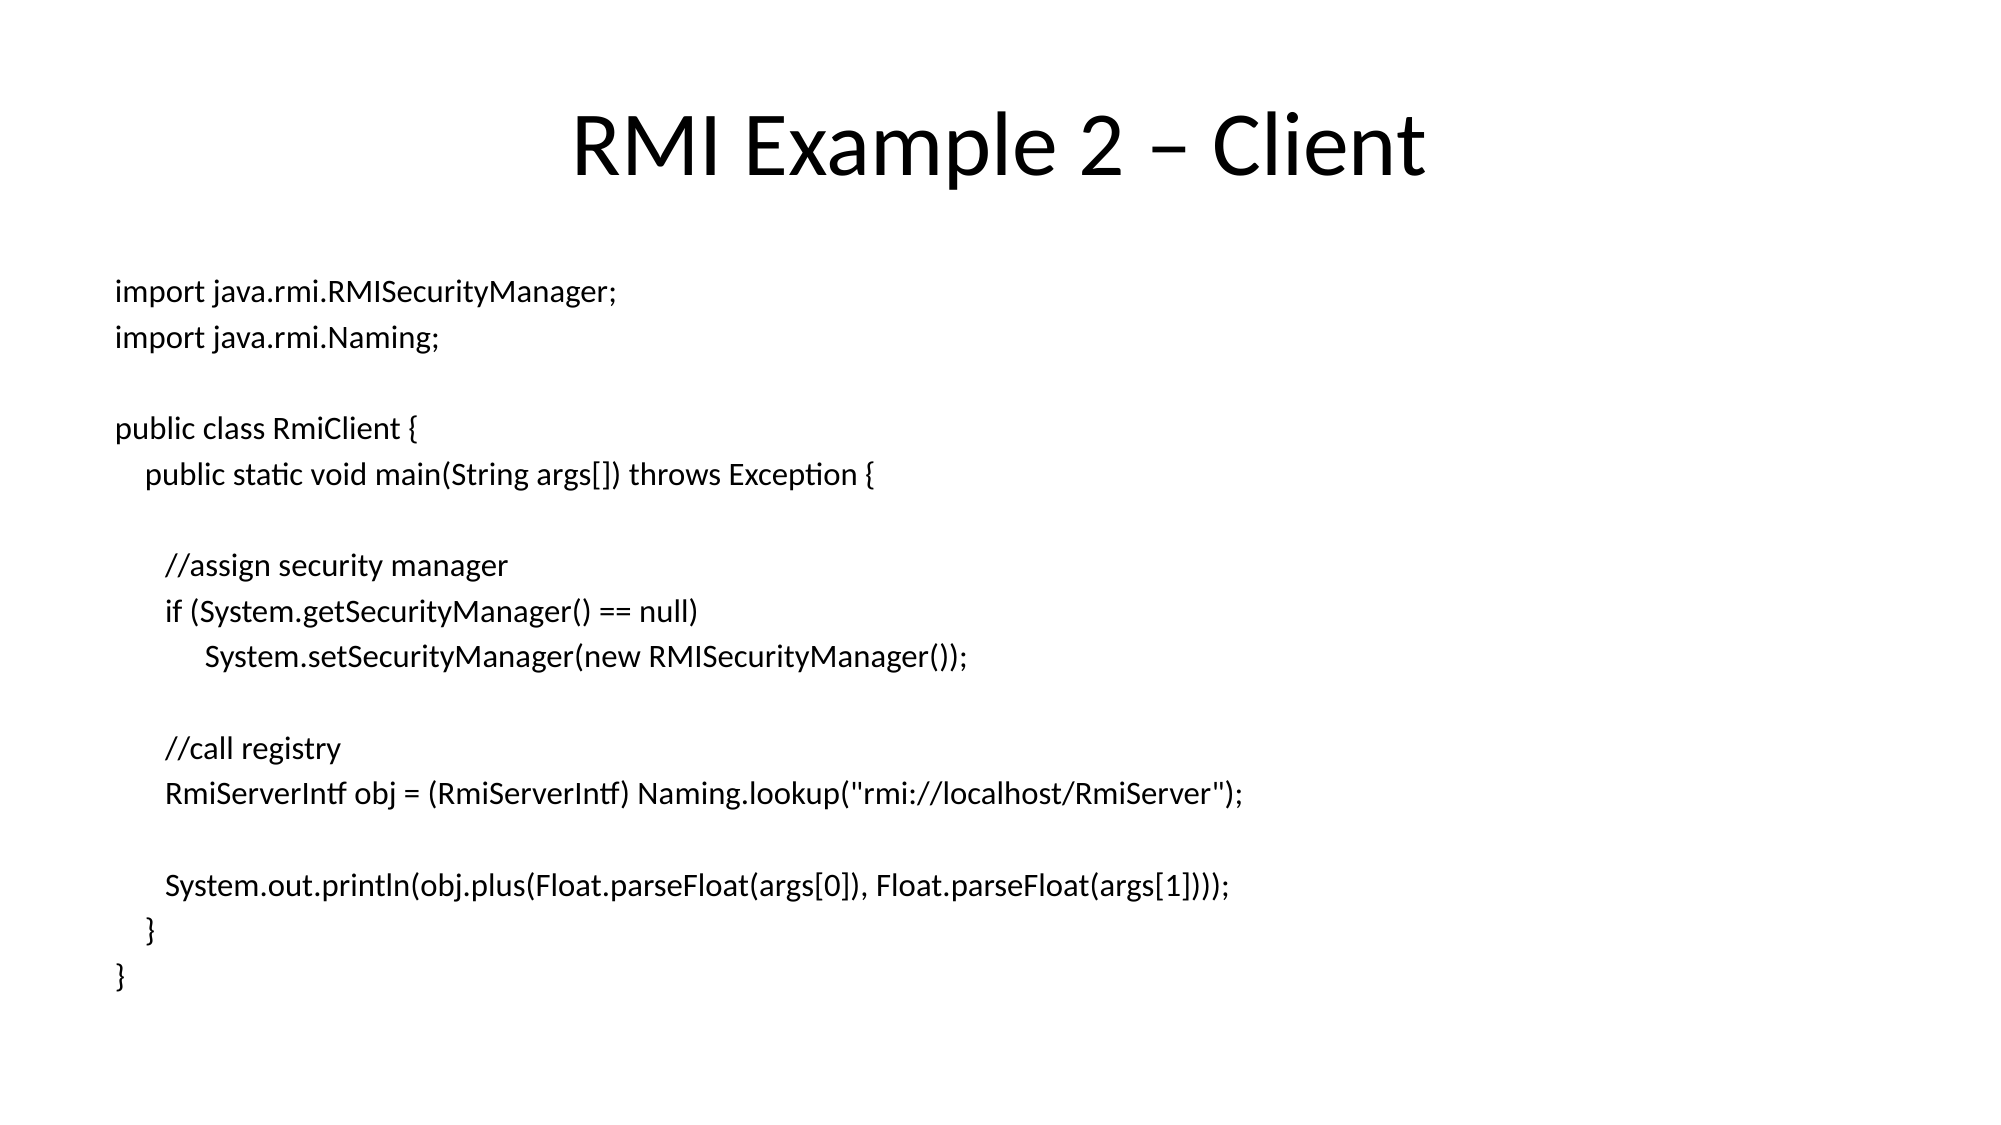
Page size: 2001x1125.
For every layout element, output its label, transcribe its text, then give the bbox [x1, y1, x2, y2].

title RMI Example 2 – Client [99, 45, 1900, 233]
list import java.rmi.RMISecurityManager; import java.rmi.Naming; public class RmiClient { public static void main(String args[]) throws Exception { //assign security manager if (System.getSecurityManager() == null) System.setSecurityManager(new RMISecurityManager()); //call registry RmiServerIntf obj = (RmiServerIntf) Naming.lookup("rmi://localhost/RmiServer"); System.out.println(obj.plus(Float.parseFloat(args[0]), Float.parseFloat(args[1]))); } } [99, 262, 1900, 1005]
